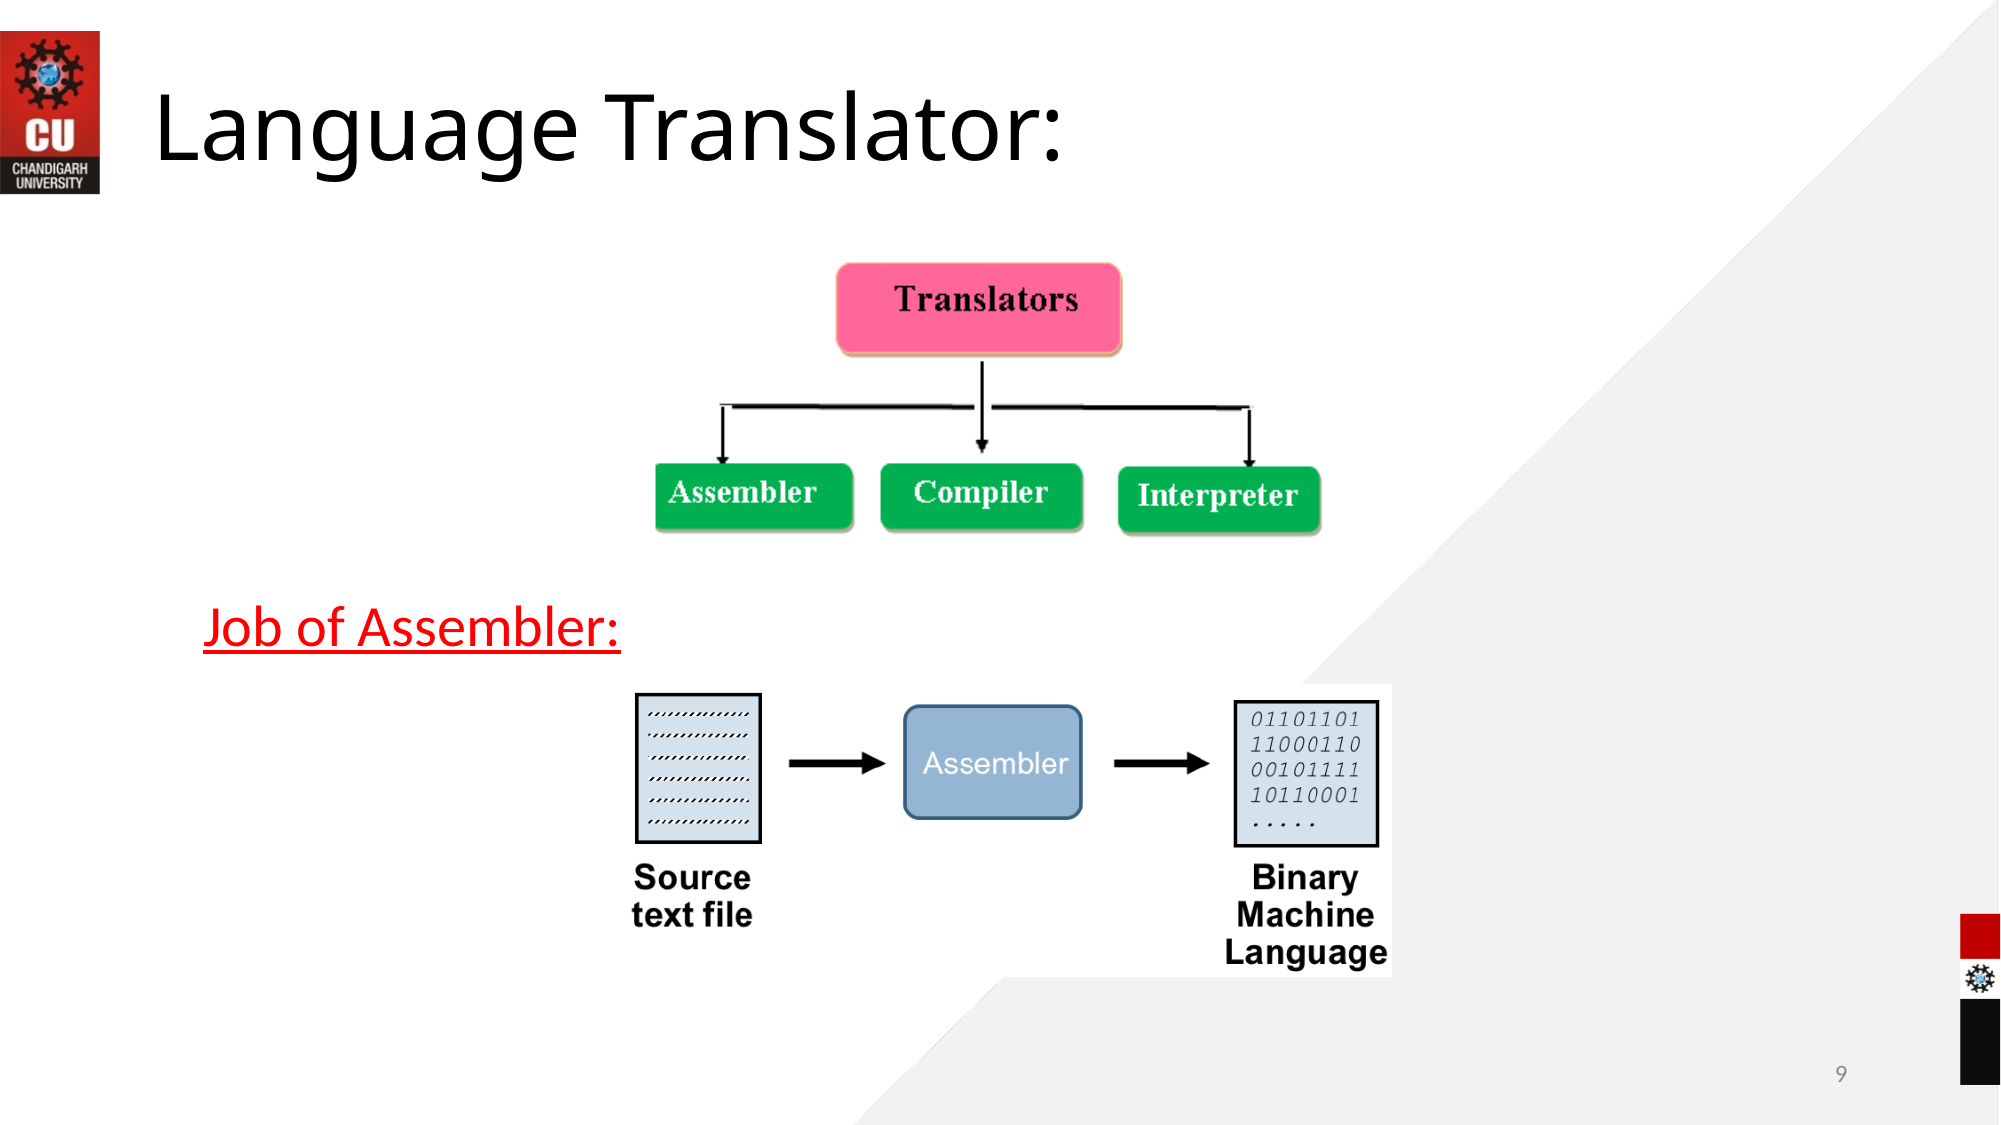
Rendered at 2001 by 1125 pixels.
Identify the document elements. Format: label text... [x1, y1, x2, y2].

title Language Translator: [137, 22, 1863, 240]
text_box Job of Assembler: [188, 580, 663, 666]
slide_number 9 [1412, 1042, 1863, 1103]
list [626, 684, 1392, 977]
picture [0, 0, 2001, 1125]
